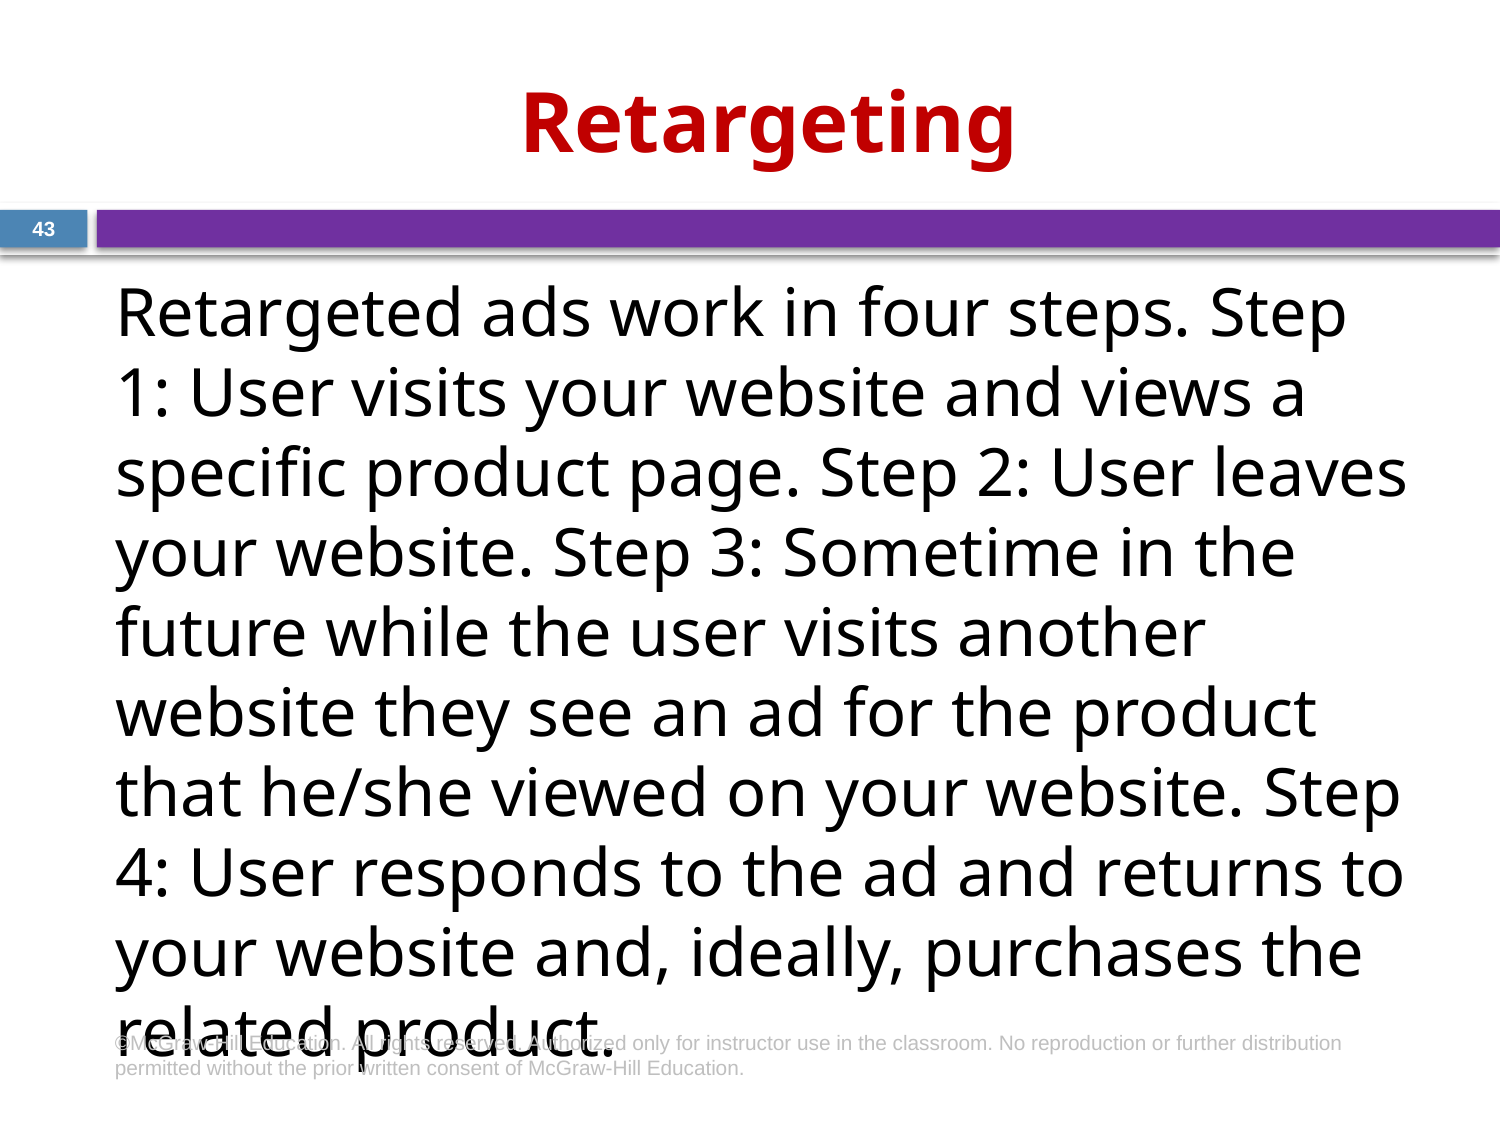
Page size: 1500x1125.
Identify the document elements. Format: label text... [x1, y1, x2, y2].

title Retargeting [100, 37, 1439, 201]
slide_number 43 [0, 208, 88, 249]
footer ©McGraw-Hill Education. All rights reserved. Authorized only for instructor use in the classroom. No reproduction or further distribution permitted without the prior written consent of McGraw-Hill Education. [99, 1025, 1438, 1085]
list Retargeted ads work in four steps. Step 1: User visits your website and views a specific product page. Step 2: User leaves your website. Step 3: Sometime in the future while the user visits another website they see an ad for the product that he/she viewed on your website. Step 4: User responds to the ad and returns to your website and, ideally, purchases the related product. [100, 262, 1439, 1001]
